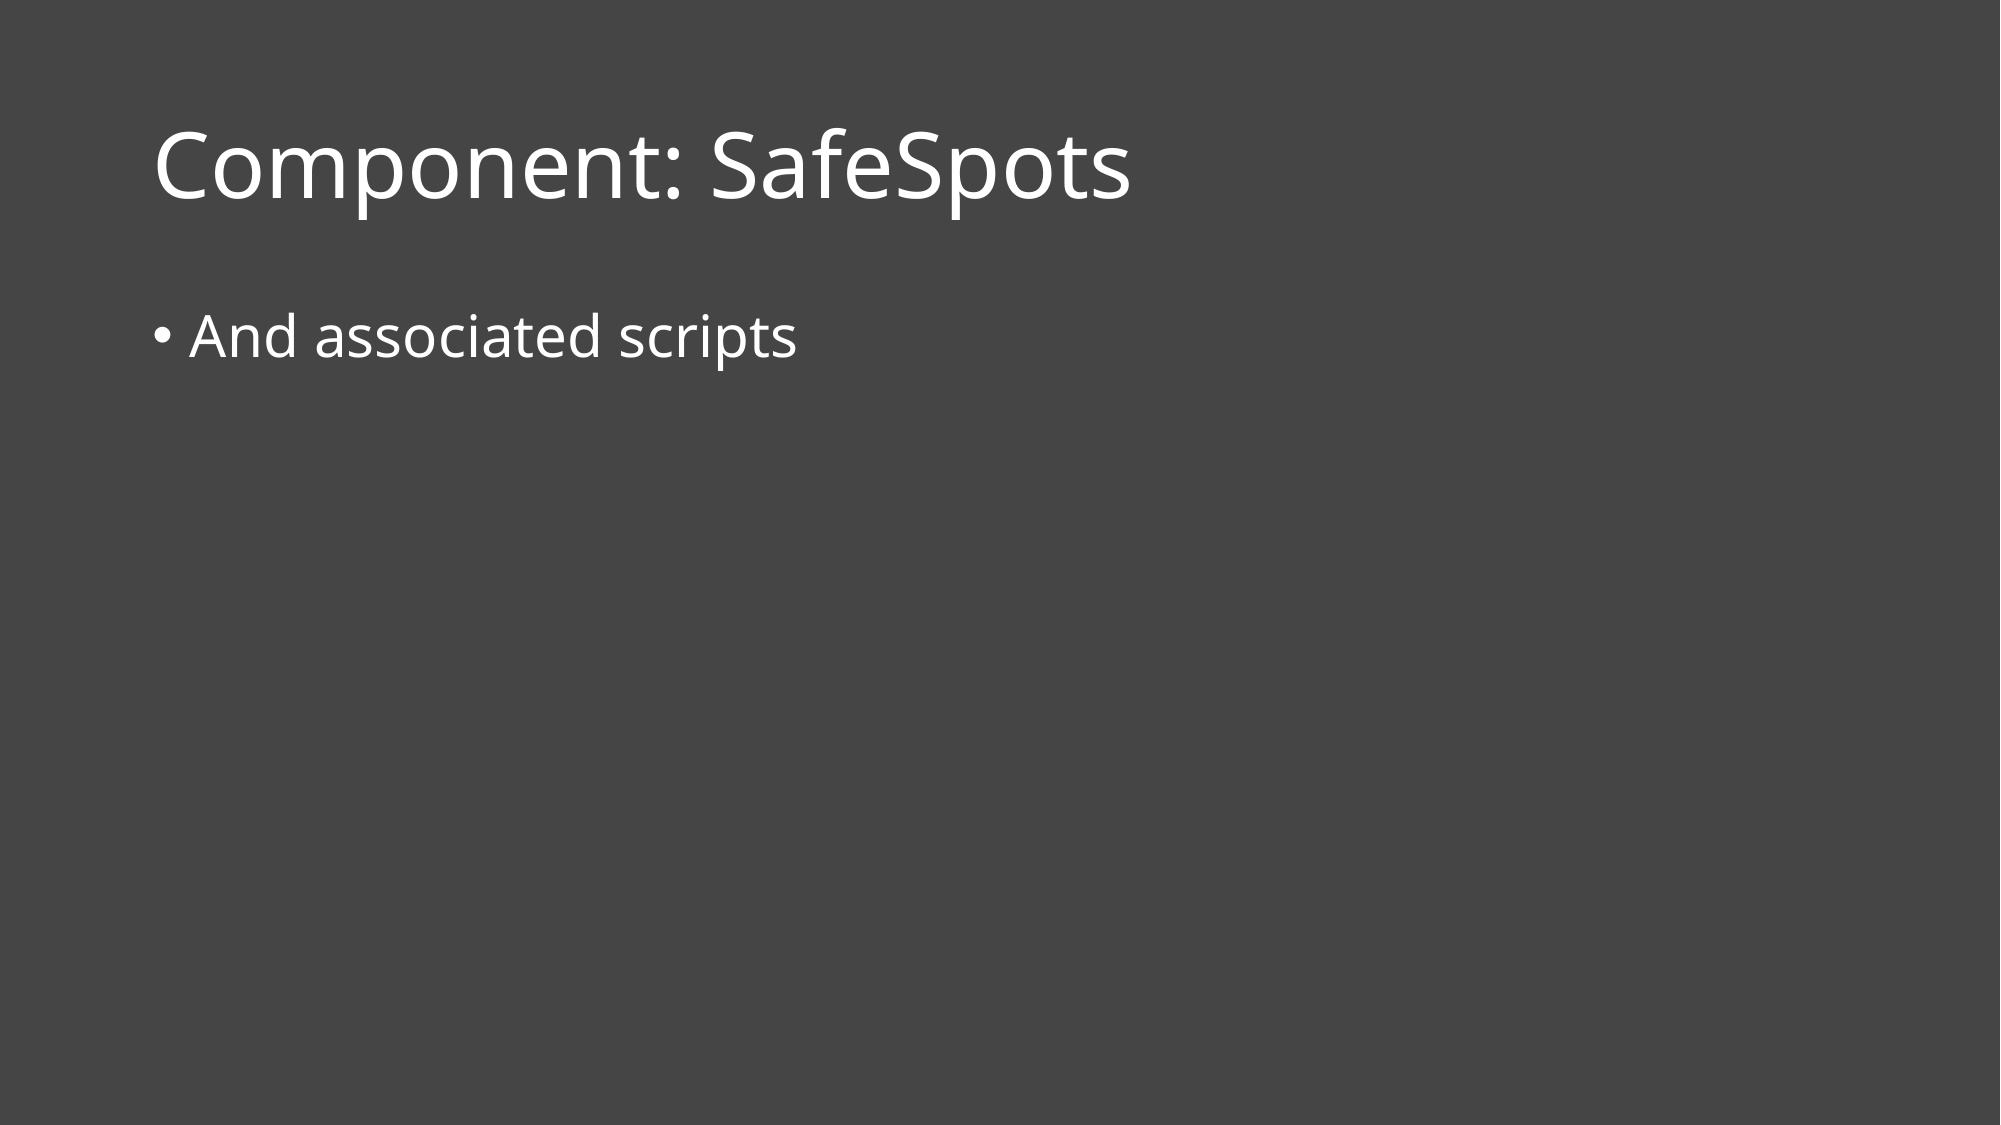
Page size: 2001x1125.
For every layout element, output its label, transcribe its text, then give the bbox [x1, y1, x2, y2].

title Component: SafeSpots [137, 59, 1863, 278]
list And associated scripts [137, 299, 1863, 1014]
